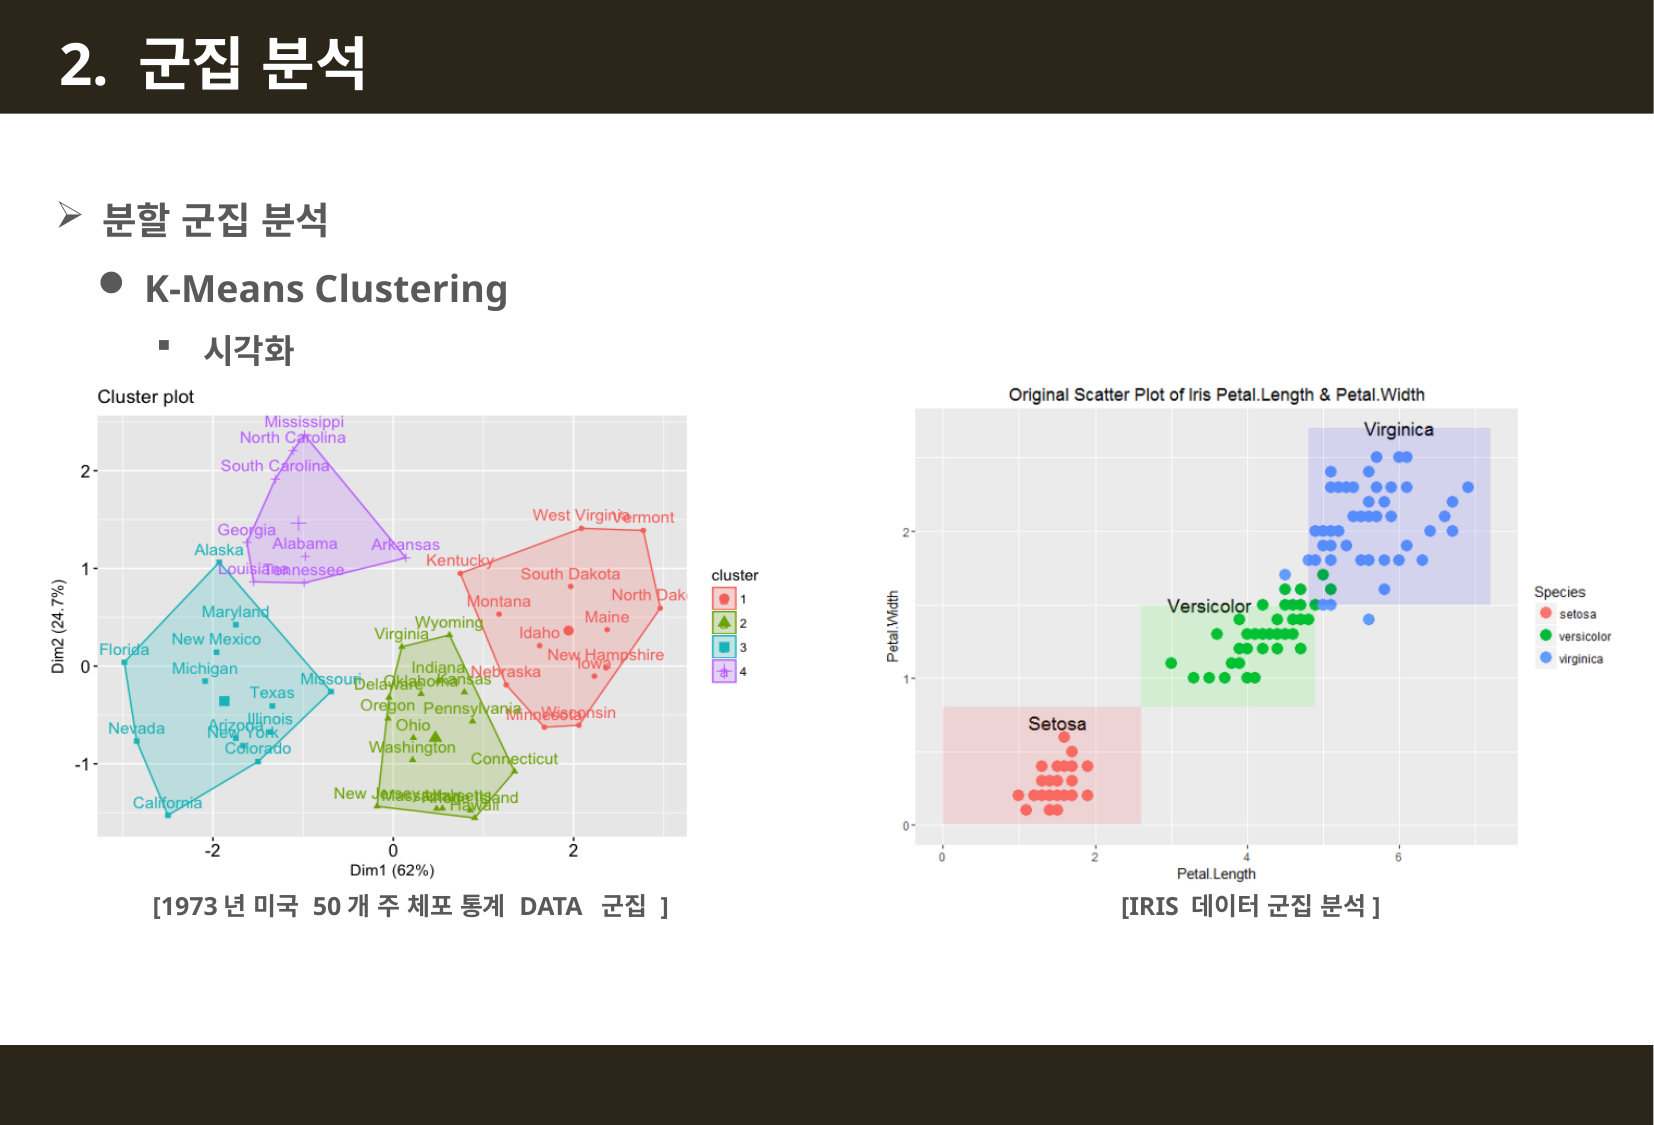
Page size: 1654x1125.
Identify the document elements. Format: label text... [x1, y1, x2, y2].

text_box [0, 0, 1654, 116]
text_box [1973년 미국 50개 주 체포 통계 DATA 군집 ] [137, 894, 684, 928]
text_box [IRIS 데이터 군집 분석] [1106, 894, 1396, 928]
picture [885, 381, 1617, 886]
text_box 분할 군집 분석 K-Means Clustering 시각화 [40, 167, 524, 378]
picture [44, 381, 776, 886]
text_box [0, 1043, 1654, 1125]
text_box 2. 군집 분석 [44, 19, 778, 105]
